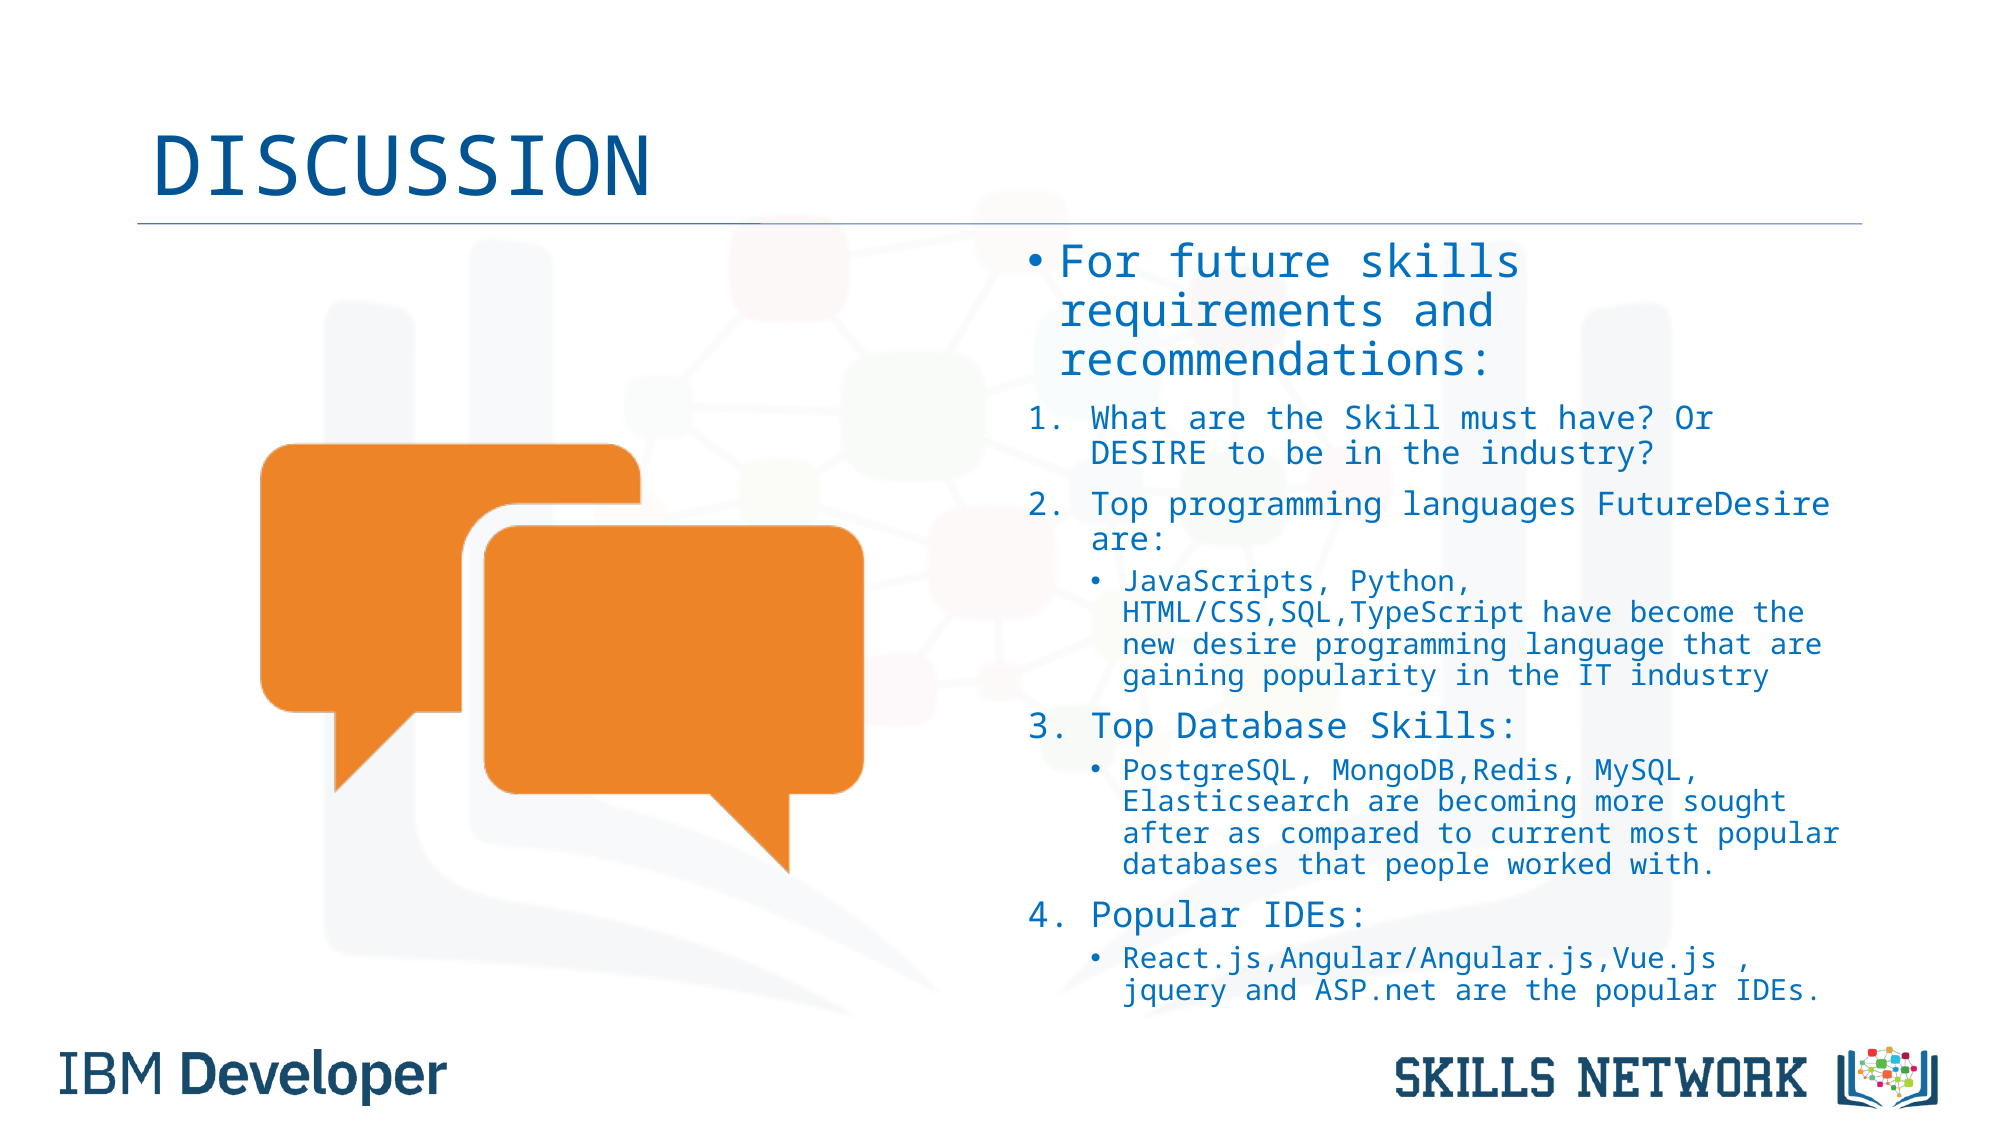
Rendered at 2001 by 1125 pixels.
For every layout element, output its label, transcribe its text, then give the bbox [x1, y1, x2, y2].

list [205, 299, 920, 1014]
picture [1390, 1045, 1945, 1111]
picture [55, 1045, 459, 1108]
title DISCUSSION [137, 59, 1863, 278]
list For future skills requirements and recommendations: What are the Skill must have? Or DESIRE to be in the industry? Top programming languages FutureDesire are: JavaScripts, Python, HTML/CSS,SQL,TypeScript have become the new desire programming language that are gaining popularity in the IT industry Top Database Skills: PostgreSQL, MongoDB,Redis, MySQL, Elasticsearch are becoming more sought after as compared to current most popular databases that people worked with. Popular IDEs: React.js,Angular/Angular.js,Vue.js , jquery and ASP.net are the popular IDEs. [1012, 230, 1863, 1049]
